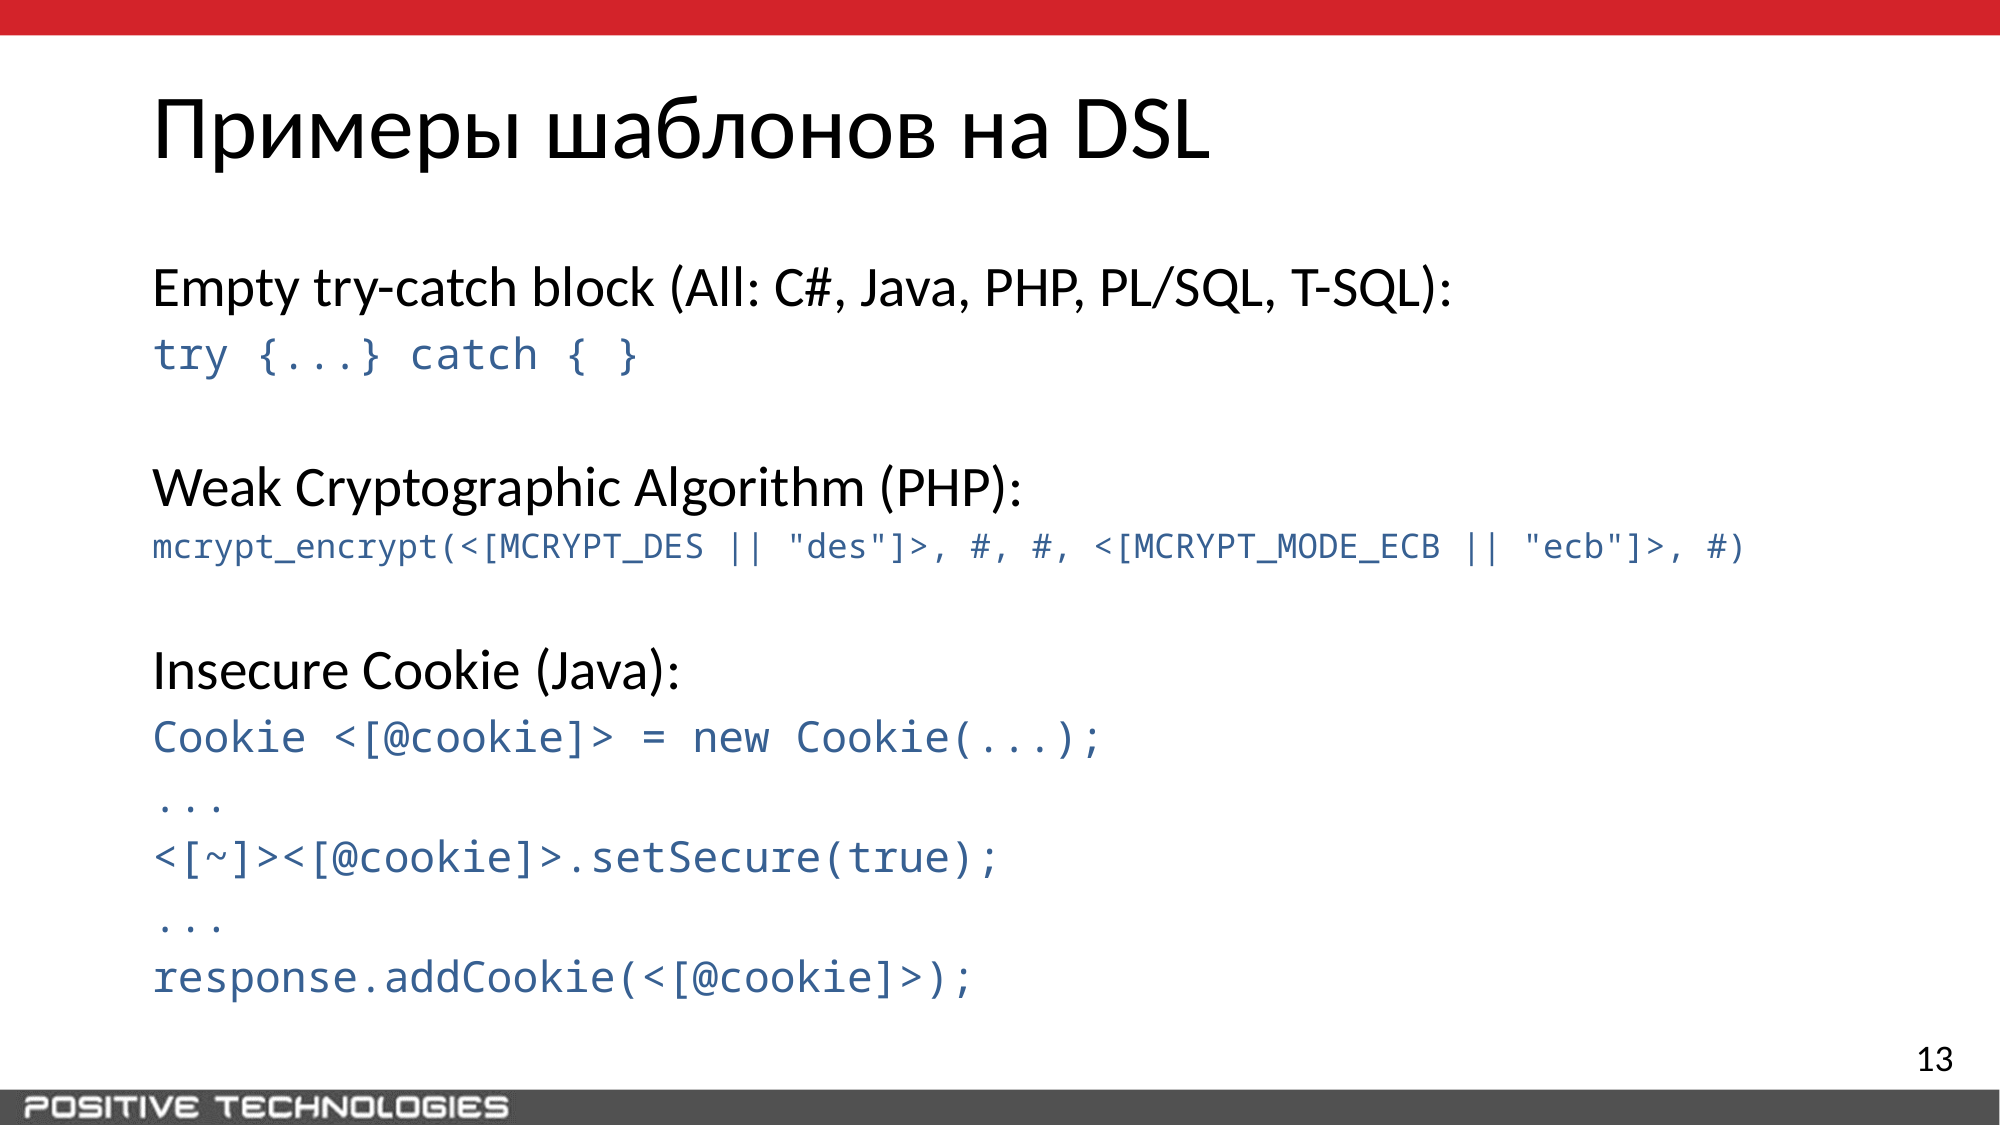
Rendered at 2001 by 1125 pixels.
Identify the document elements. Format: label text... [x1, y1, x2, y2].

list Empty try-catch block (All: C#, Java, PHP, PL/SQL, T-SQL): try {...} catch { } Weak Cryptographic Algorithm (PHP): mcrypt_encrypt(<[MCRYPT_DES || "des"]>, #, #, <[MCRYPT_MODE_ECB || "ecb"]>, #) Insecure Cookie (Java): Cookie <[@cookie]> = new Cookie(...); ... <[~]><[@cookie]>.setSecure(true); ... response.addCookie(<[@cookie]>); [137, 241, 1863, 1011]
picture [16, 1091, 516, 1124]
title Примеры шаблонов на DSL [137, 59, 1863, 241]
slide_number 13 [1900, 1026, 2000, 1087]
